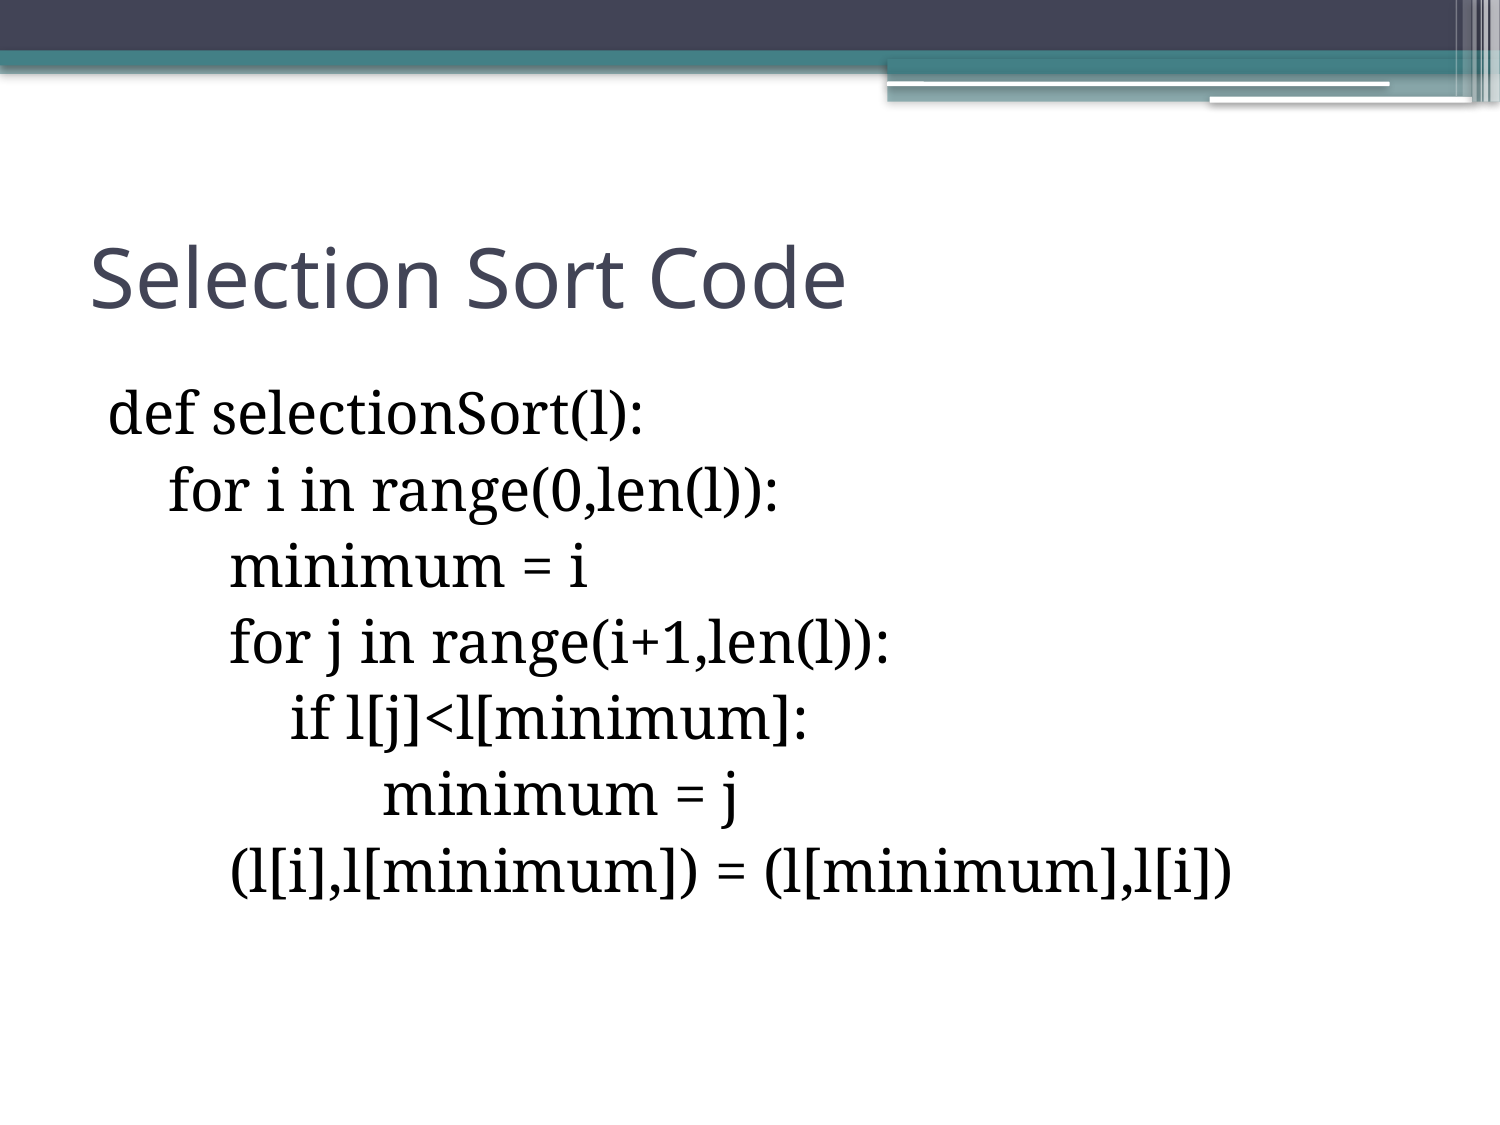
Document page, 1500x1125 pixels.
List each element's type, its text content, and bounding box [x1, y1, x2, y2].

list def selectionSort(l): for i in range(0,len(l)): minimum = i for j in range(i+1,len(l)): if l[j]<l[minimum]: minimum = j (l[i],l[minimum]) = (l[minimum],l[i]) [75, 368, 1425, 1079]
title Selection Sort Code [75, 187, 1425, 363]
